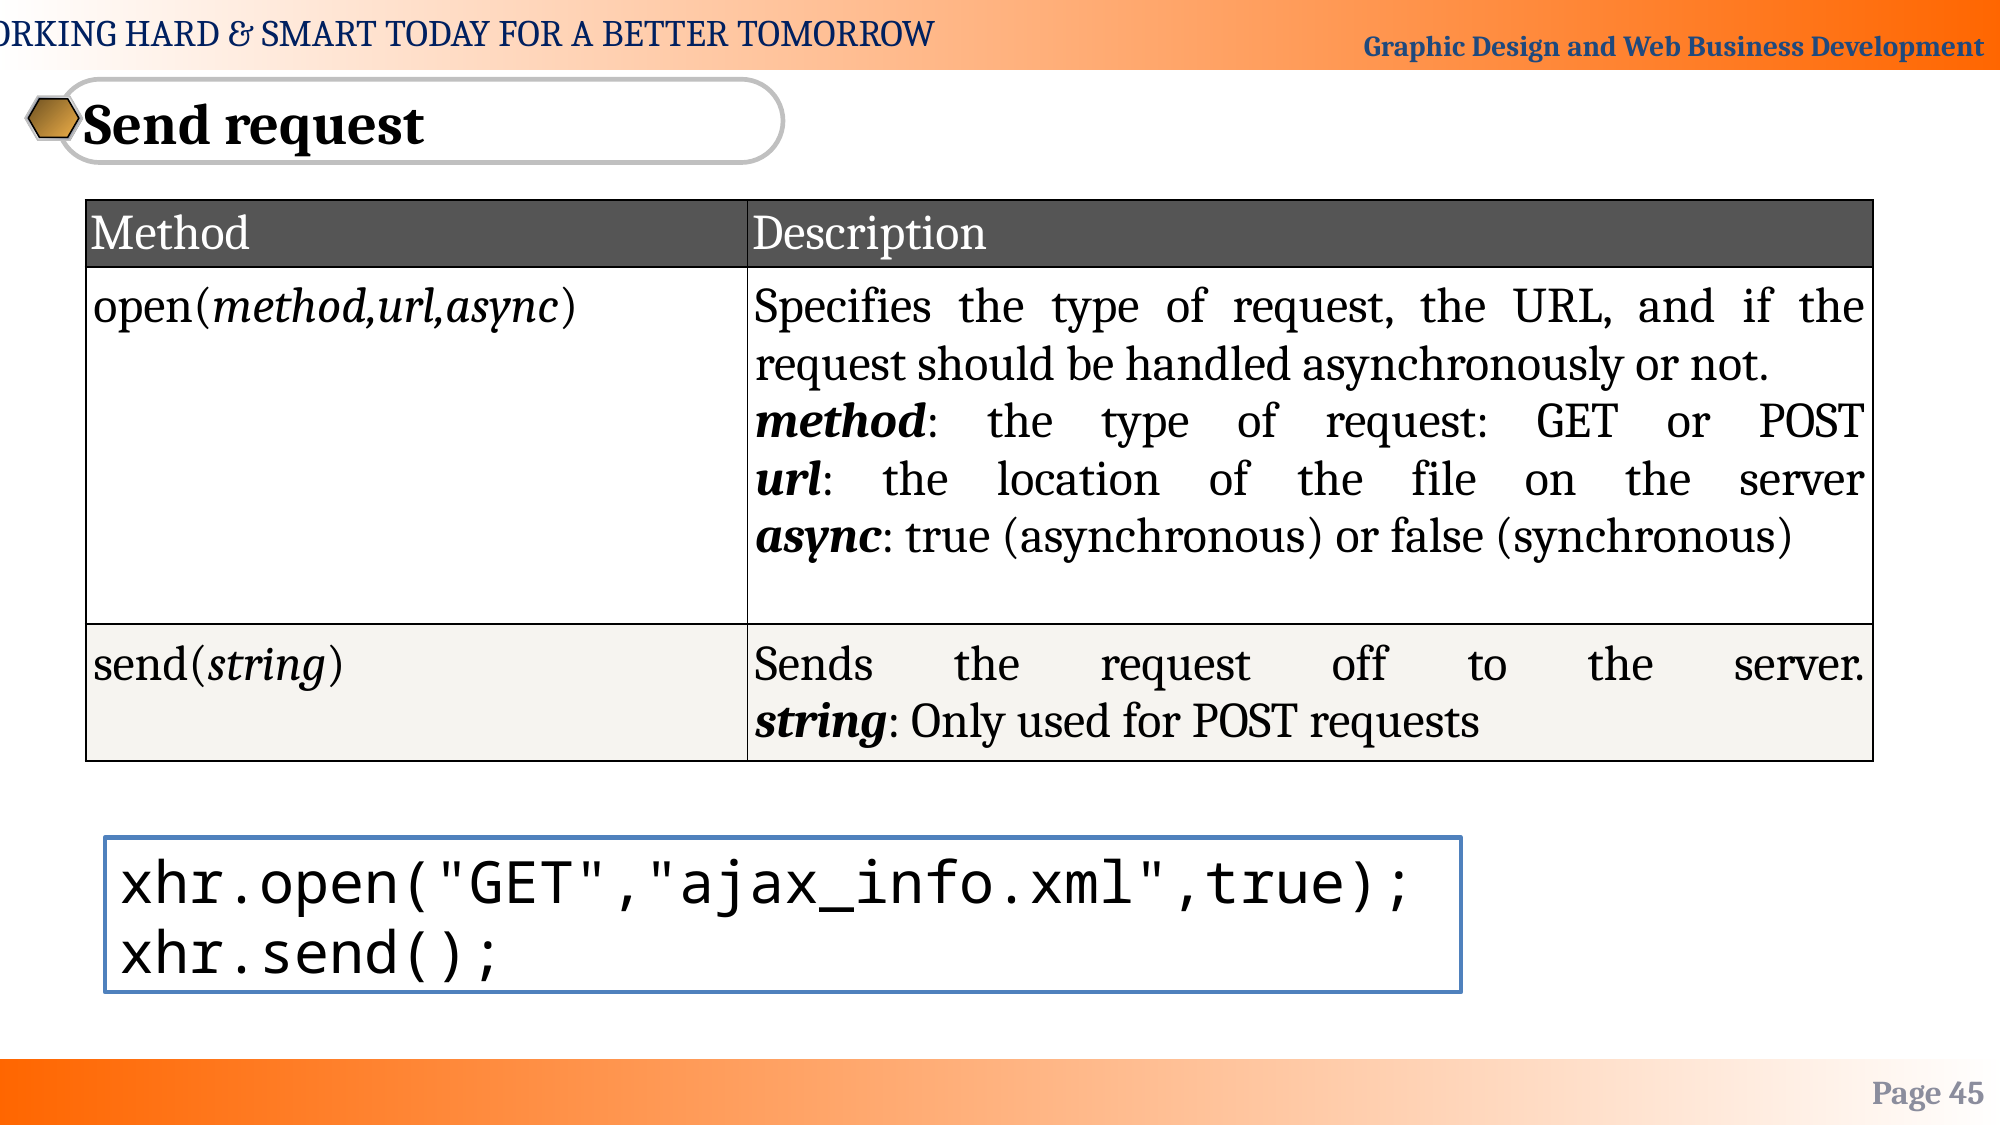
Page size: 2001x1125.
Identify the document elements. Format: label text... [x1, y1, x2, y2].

table_cell open(method,url,async) [87, 268, 747, 623]
table_cell Sends the request off to the server. string: Only used for POST requests [748, 625, 1872, 760]
table_header Description [748, 201, 1872, 266]
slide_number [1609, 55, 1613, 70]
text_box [24, 78, 784, 163]
text_box [74, 176, 1950, 1038]
table_header Method [87, 201, 747, 266]
table_cell Specifies the type of request, the URL, and if the request should be handled asynchronously or not. method: the type of request: GET or POST url: the location of the file on the server async: true (asynchronous) or false (synchronous) [748, 268, 1872, 623]
slide_number Page 45 [1533, 1060, 2000, 1121]
slide_number Page 2 [1609, 0, 1613, 36]
table_cell send(string) [87, 625, 747, 760]
text_box xhr.open("GET","ajax_info.xml",true); xhr.send(); [103, 835, 1463, 994]
